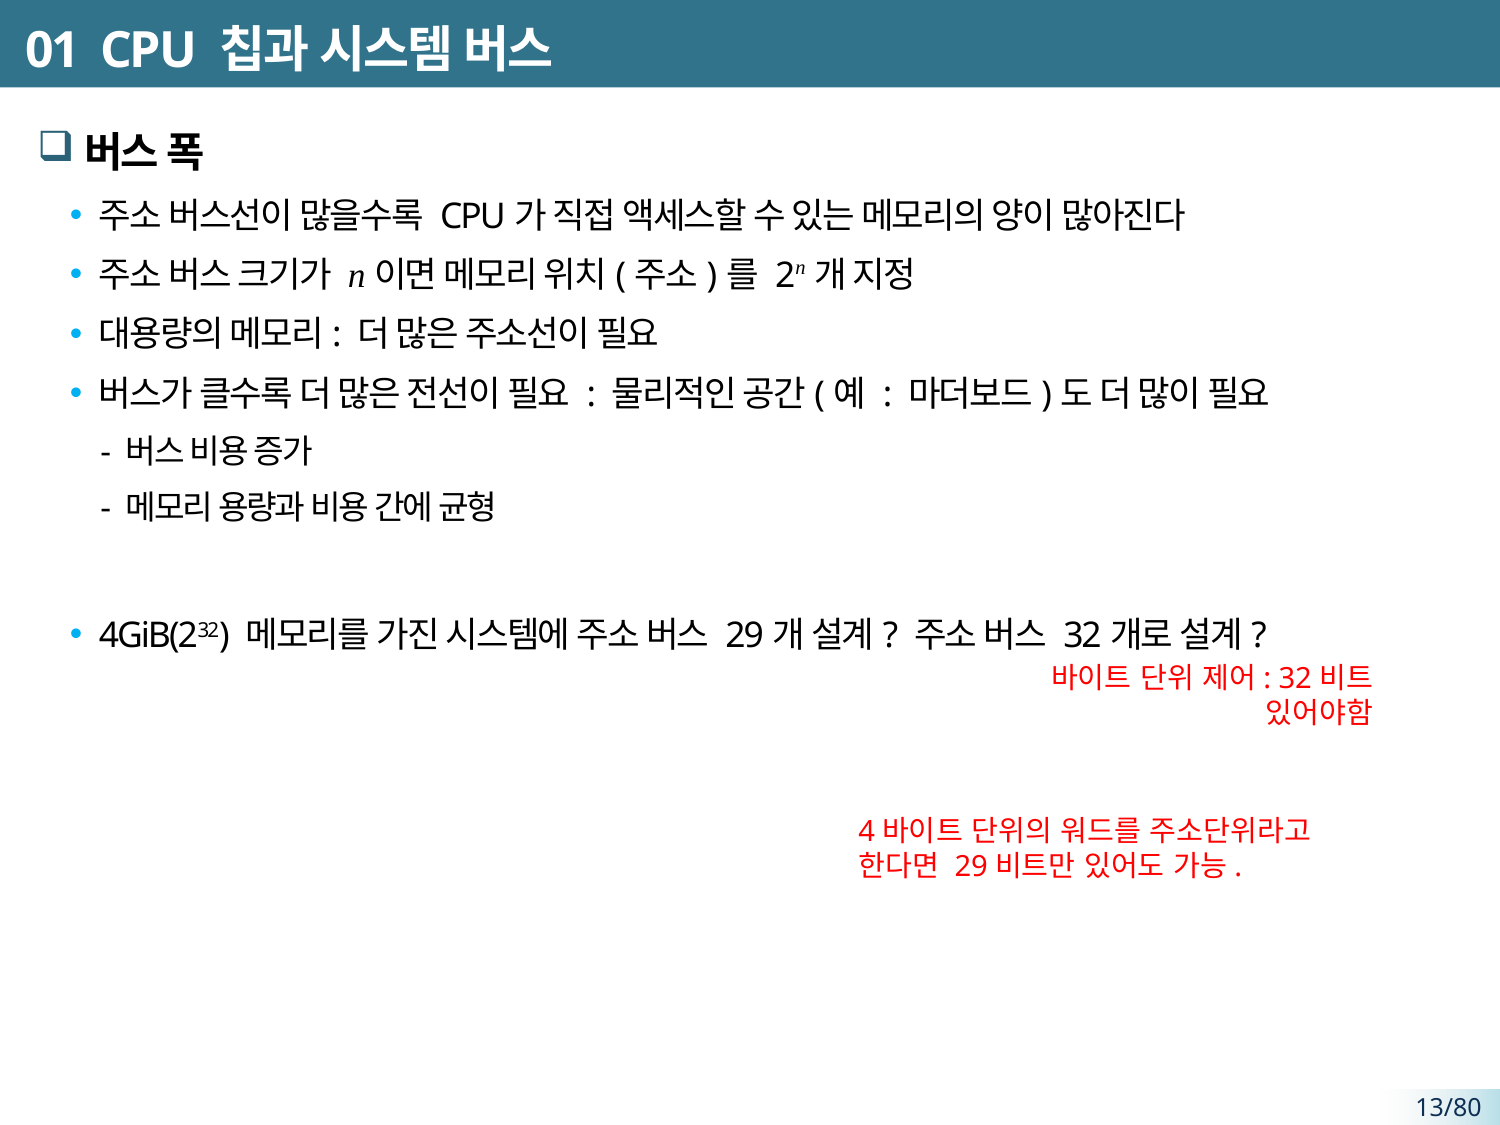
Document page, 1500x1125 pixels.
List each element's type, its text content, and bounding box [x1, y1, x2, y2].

title 01 CPU 칩과 시스템 버스 [10, 8, 1288, 87]
text_box 바이트 단위 제어: 32비트 있어야함 [962, 652, 1388, 738]
list 버스 폭 주소 버스선이 많을수록 CPU가 직접 액세스할 수 있는 메모리의 양이 많아진다 주소 버스 크기가 n이면 메모리 위치(주소)를 2n개 지정 대용량의 메모리: 더 많은 주소선이 필요 버스가 클수록 더 많은 전선이 필요 : 물리적인 공간(예 : 마더보드)도 더 많이 필요 - 버스 비용 증가 - 메모리 용량과 비용 간에 균형 4GiB(232) 메모리를 가진 시스템에 주소 버스 29개 설계? 주소 버스 32개로 설계? [10, 113, 1481, 1044]
text_box 4바이트 단위의 워드를 주소단위라고 한다면 29비트만 있어도 가능. [843, 805, 1388, 890]
